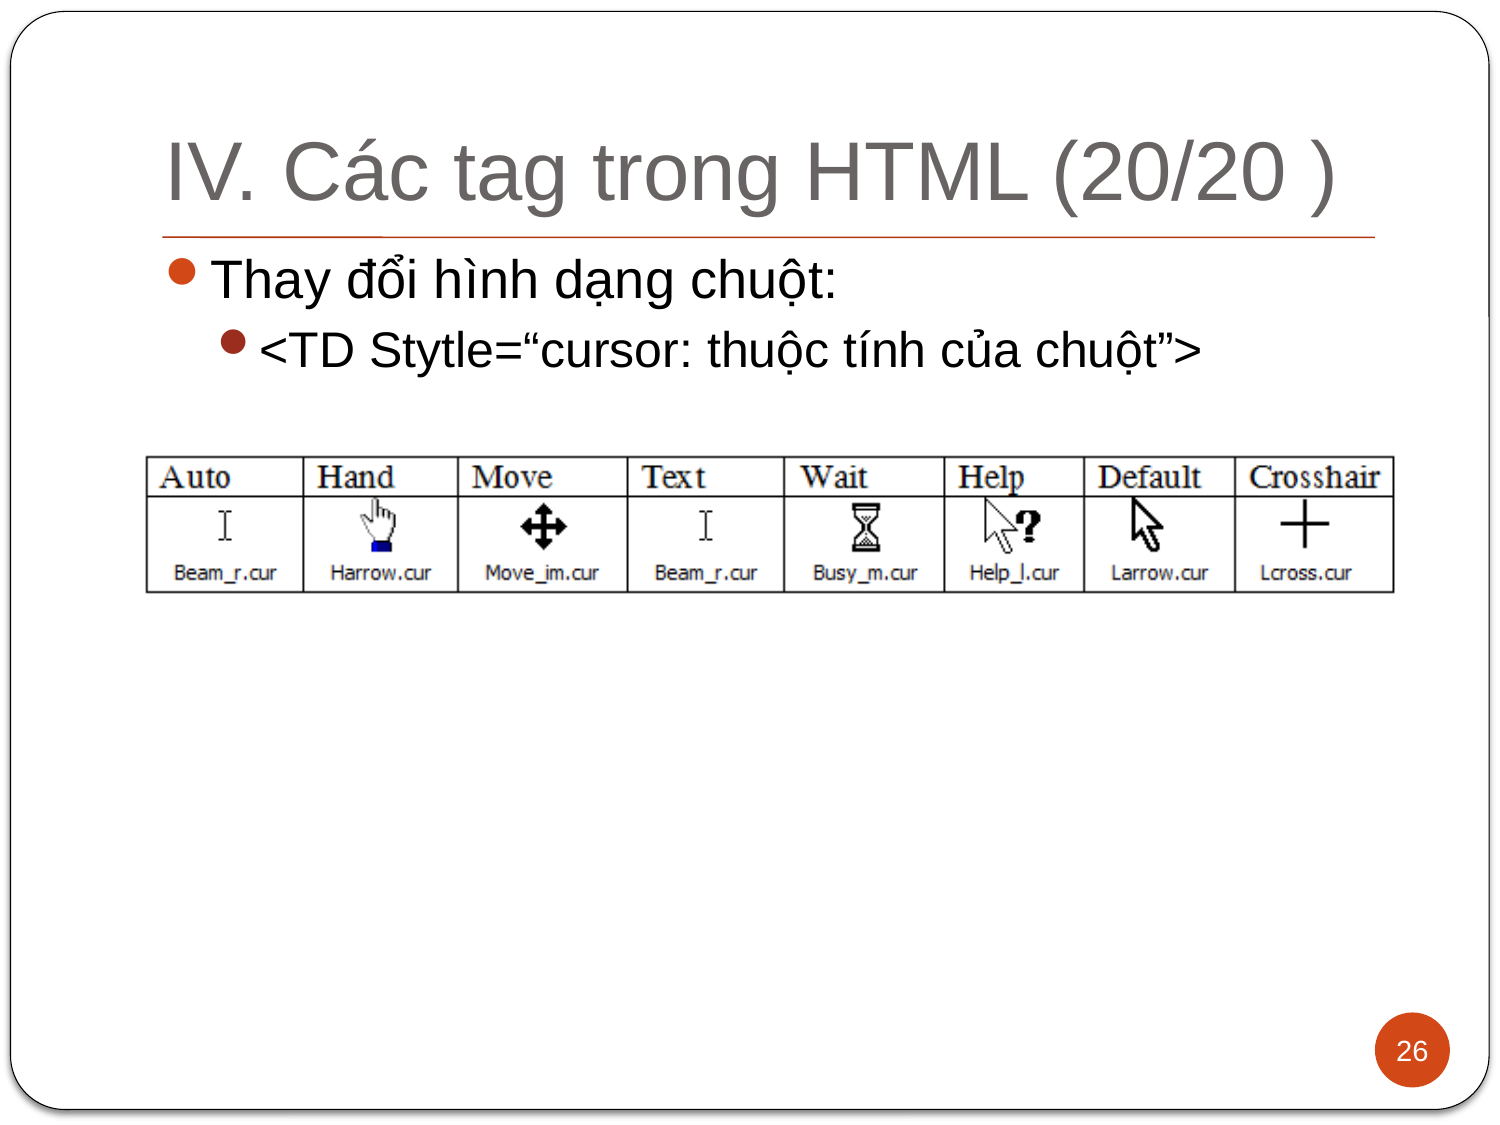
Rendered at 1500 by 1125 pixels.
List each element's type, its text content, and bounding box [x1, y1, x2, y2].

title IV. Các tag trong HTML (20/20 ) [150, 45, 1425, 233]
picture [137, 449, 1406, 601]
list Thay đổi hình dạng chuột: <TD Stytle=“cursor: thuộc tính của chuột”> [150, 237, 1425, 400]
slide_number 26 [1374, 1012, 1450, 1088]
